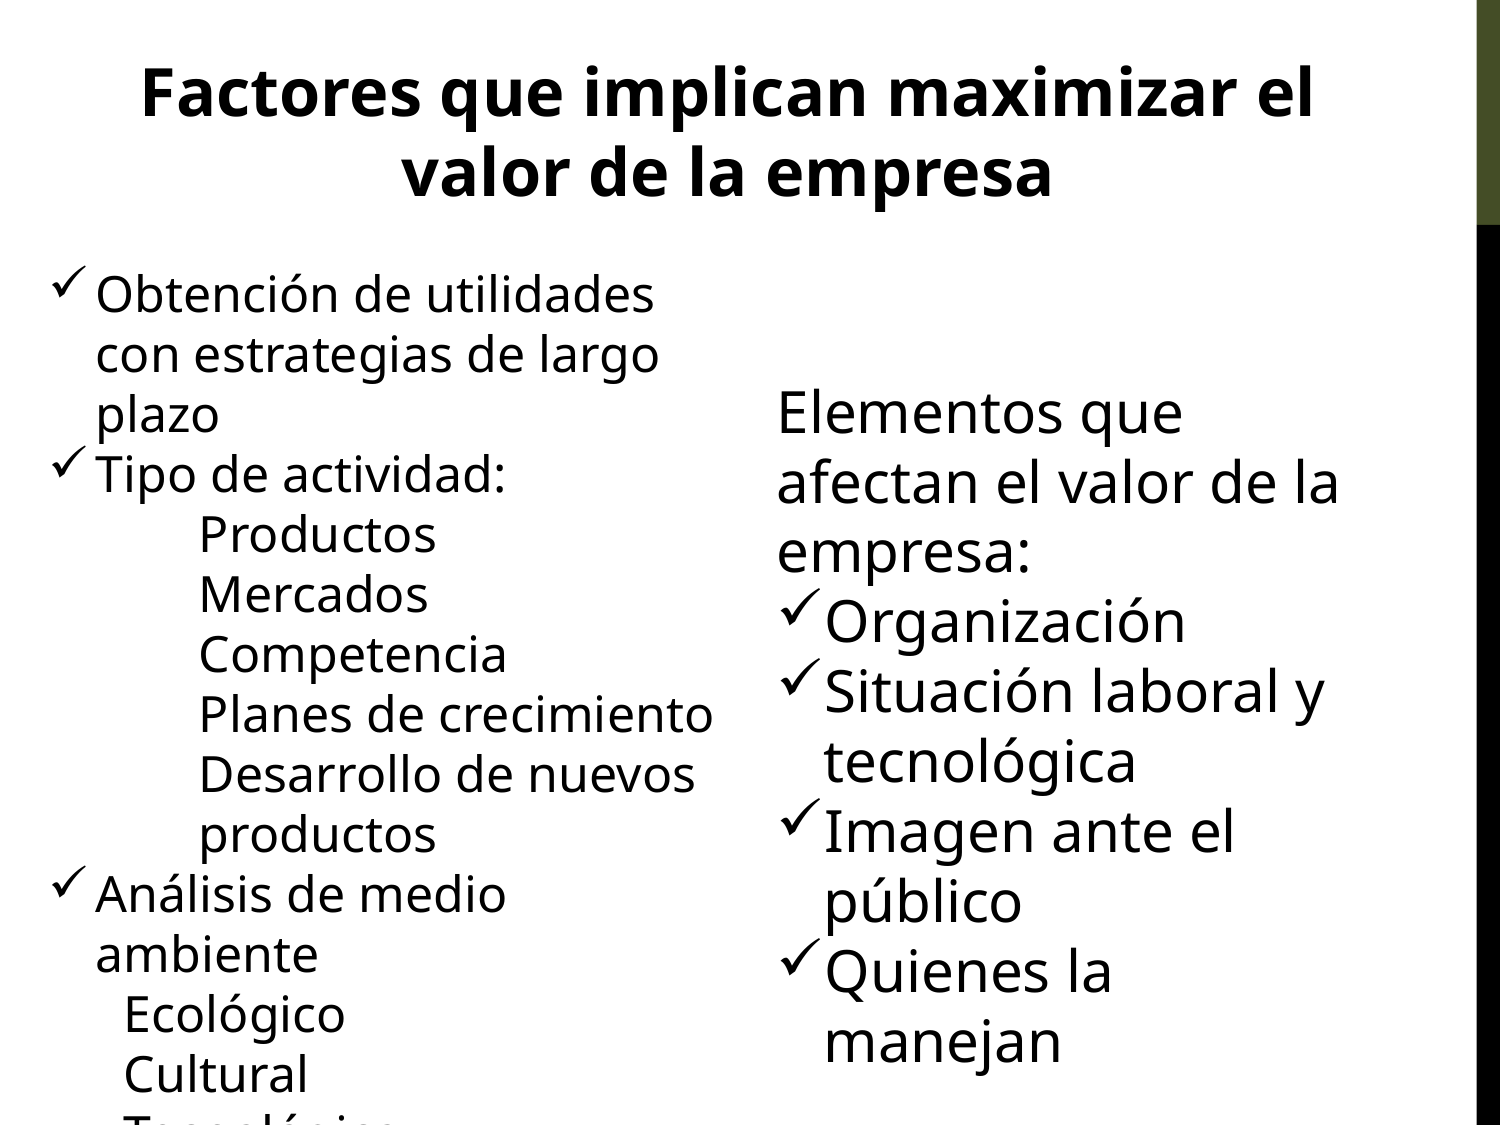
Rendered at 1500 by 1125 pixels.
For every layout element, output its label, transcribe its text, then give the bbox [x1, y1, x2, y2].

text_box Factores que implican maximizar el valor de la empresa [84, 42, 1372, 218]
text_box Obtención de utilidades con estrategias de largo plazo Tipo de actividad: Productos Mercados Competencia Planes de crecimiento Desarrollo de nuevos productos Análisis de medio ambiente Ecológico Cultural Tecnológico Perspectivas [34, 254, 743, 1125]
text_box Elementos que afectan el valor de la empresa: Organización Situación laboral y tecnológica Imagen ante el público Quienes la manejan [761, 367, 1372, 1082]
